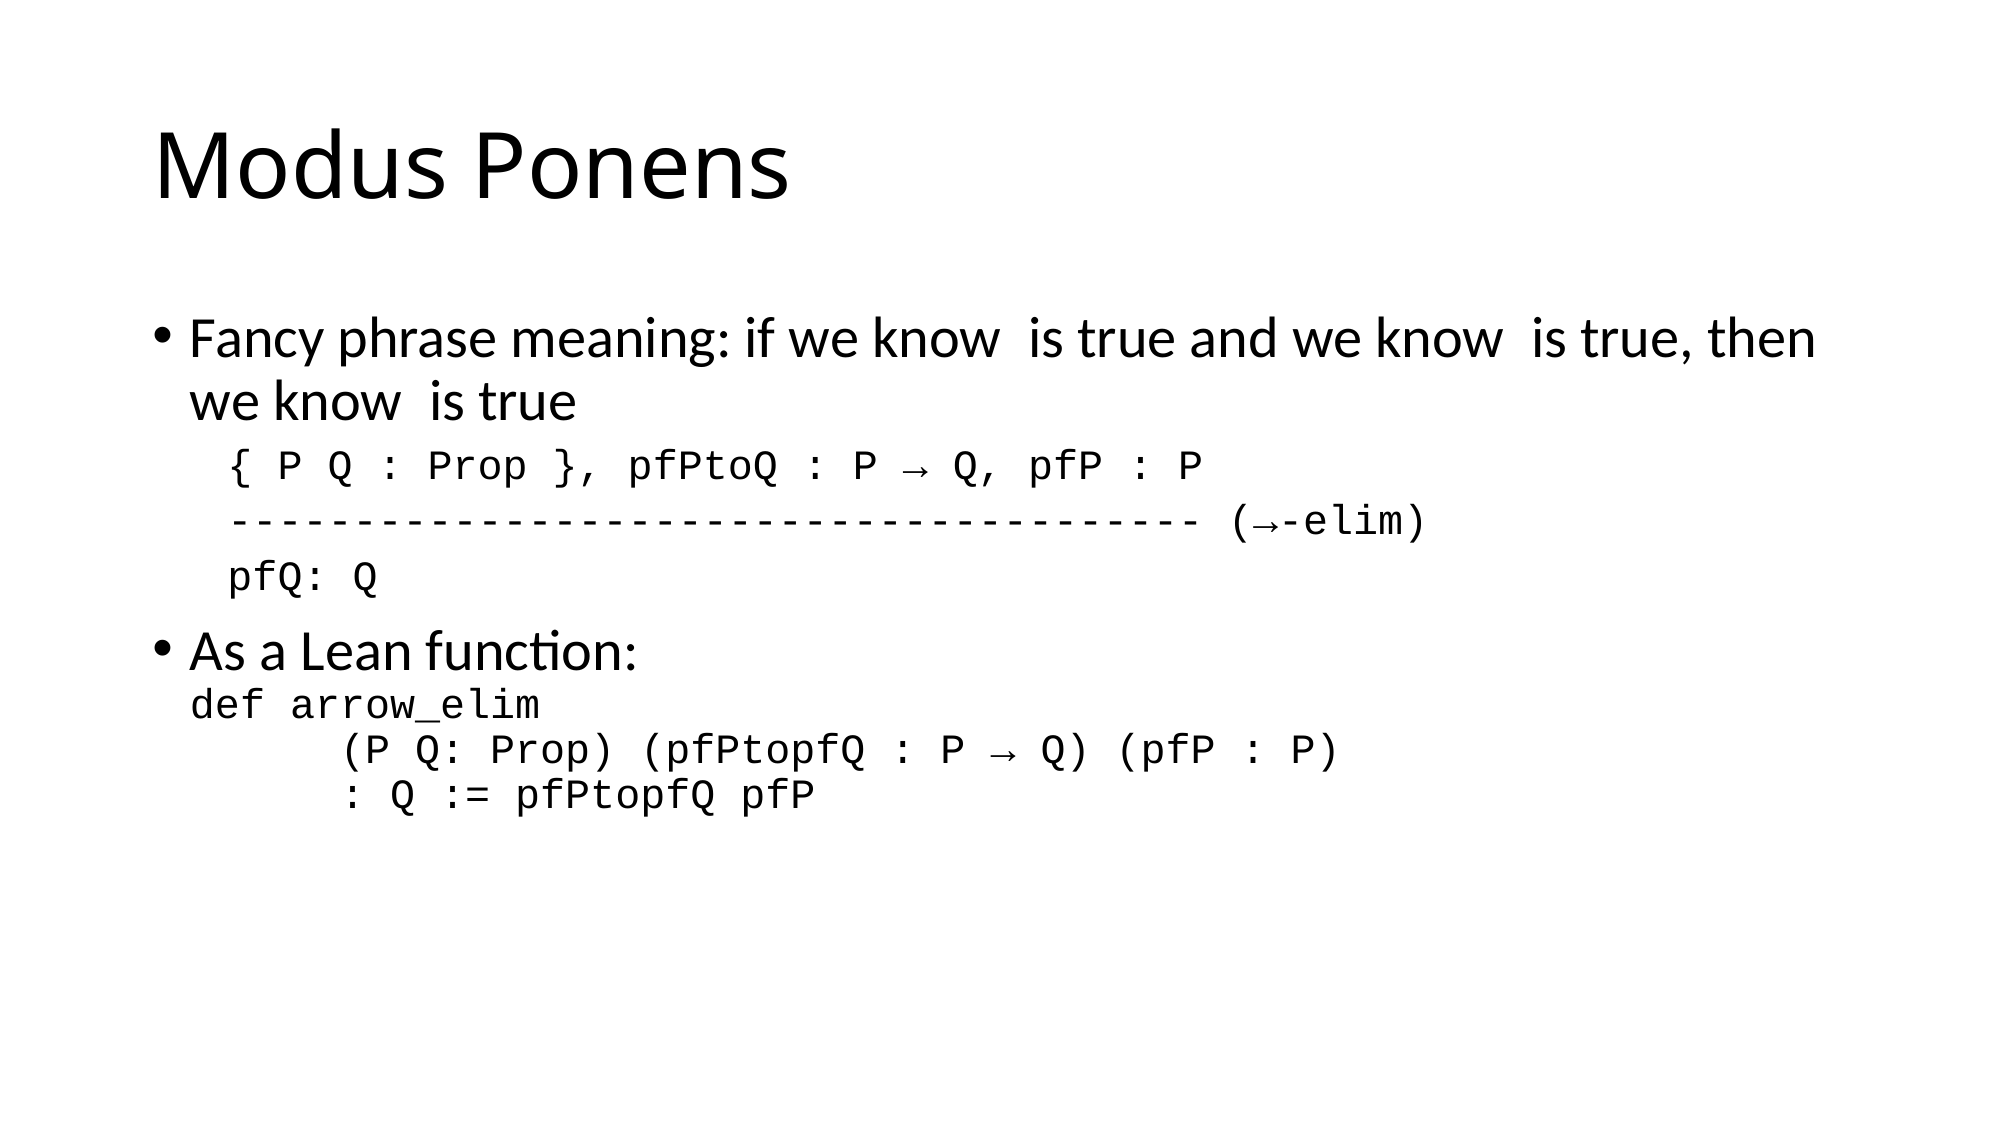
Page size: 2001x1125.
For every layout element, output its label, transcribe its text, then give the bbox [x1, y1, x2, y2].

title Modus Ponens [137, 59, 1863, 278]
